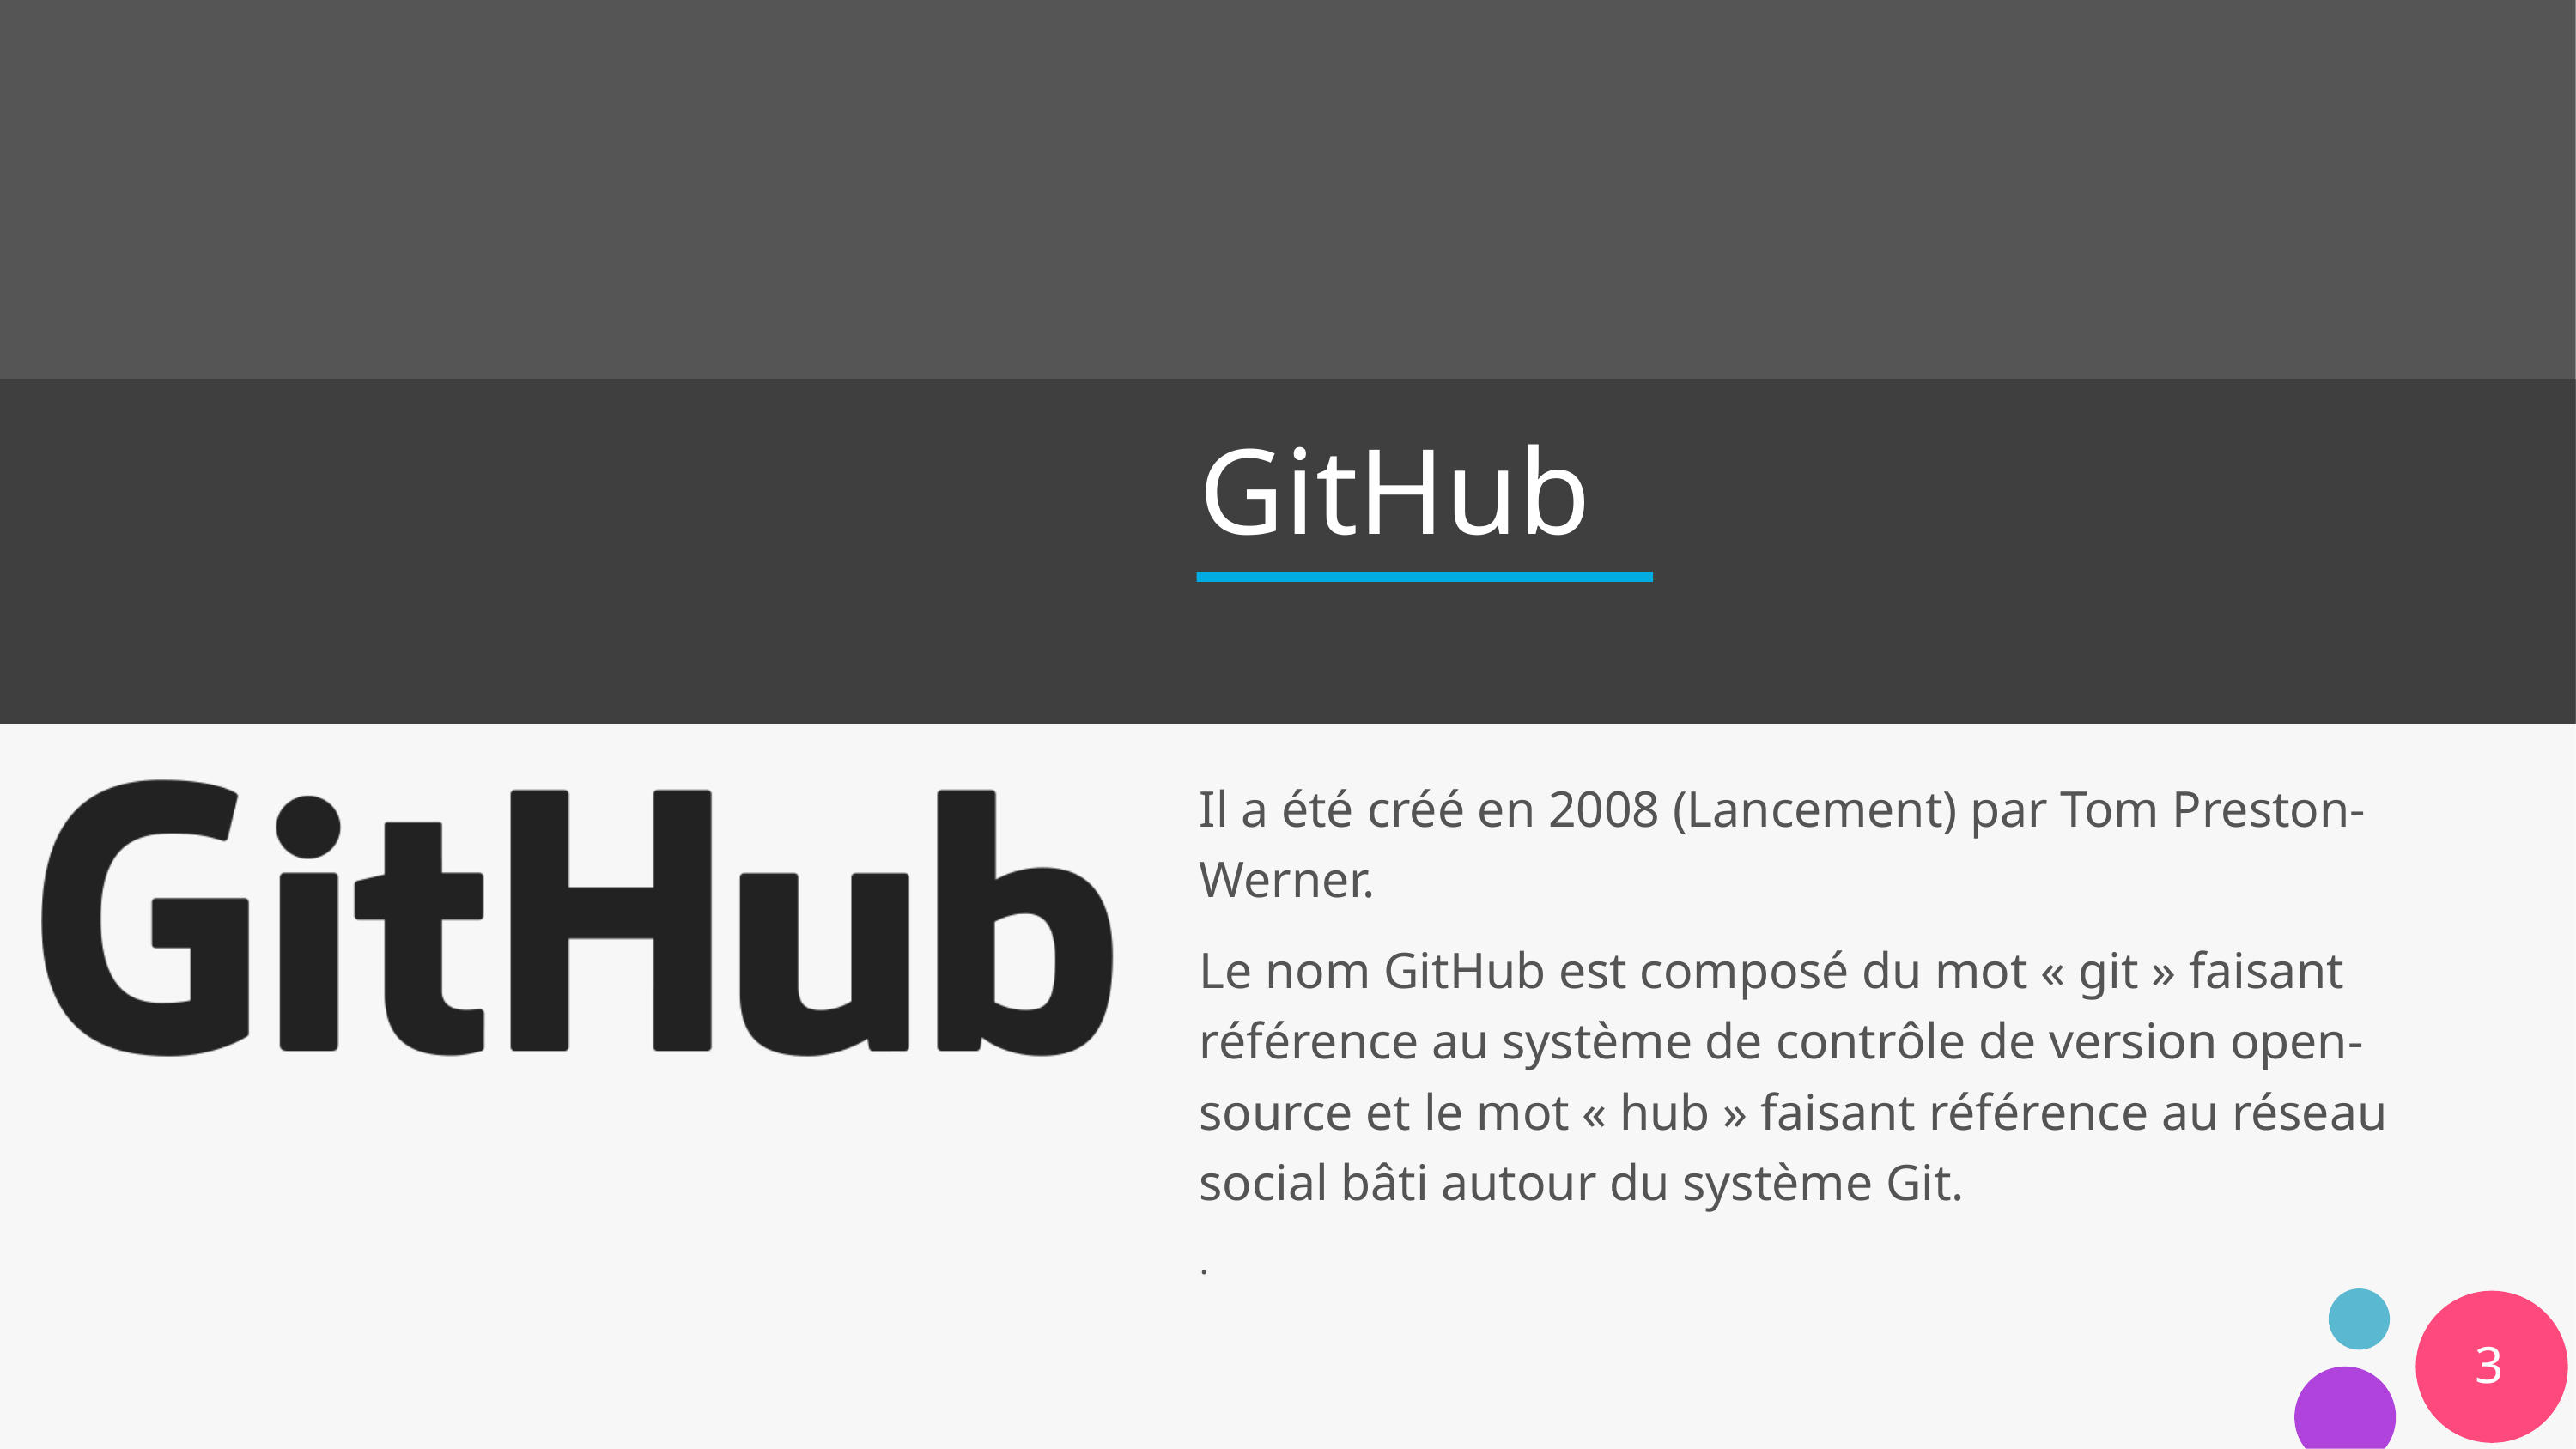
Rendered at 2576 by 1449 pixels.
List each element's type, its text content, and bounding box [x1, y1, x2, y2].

title GitHub [1176, 379, 2525, 570]
slide_number 3 [2414, 1328, 2567, 1406]
picture [40, 778, 1115, 1060]
list Il a été créé en 2008 (Lancement) par Tom Preston-Werner. Le nom GitHub est composé du mot « git » faisant référence au système de contrôle de version open-source et le mot « hub » faisant référence au réseau social bâti autour du système Git. . [1176, 755, 2525, 1294]
